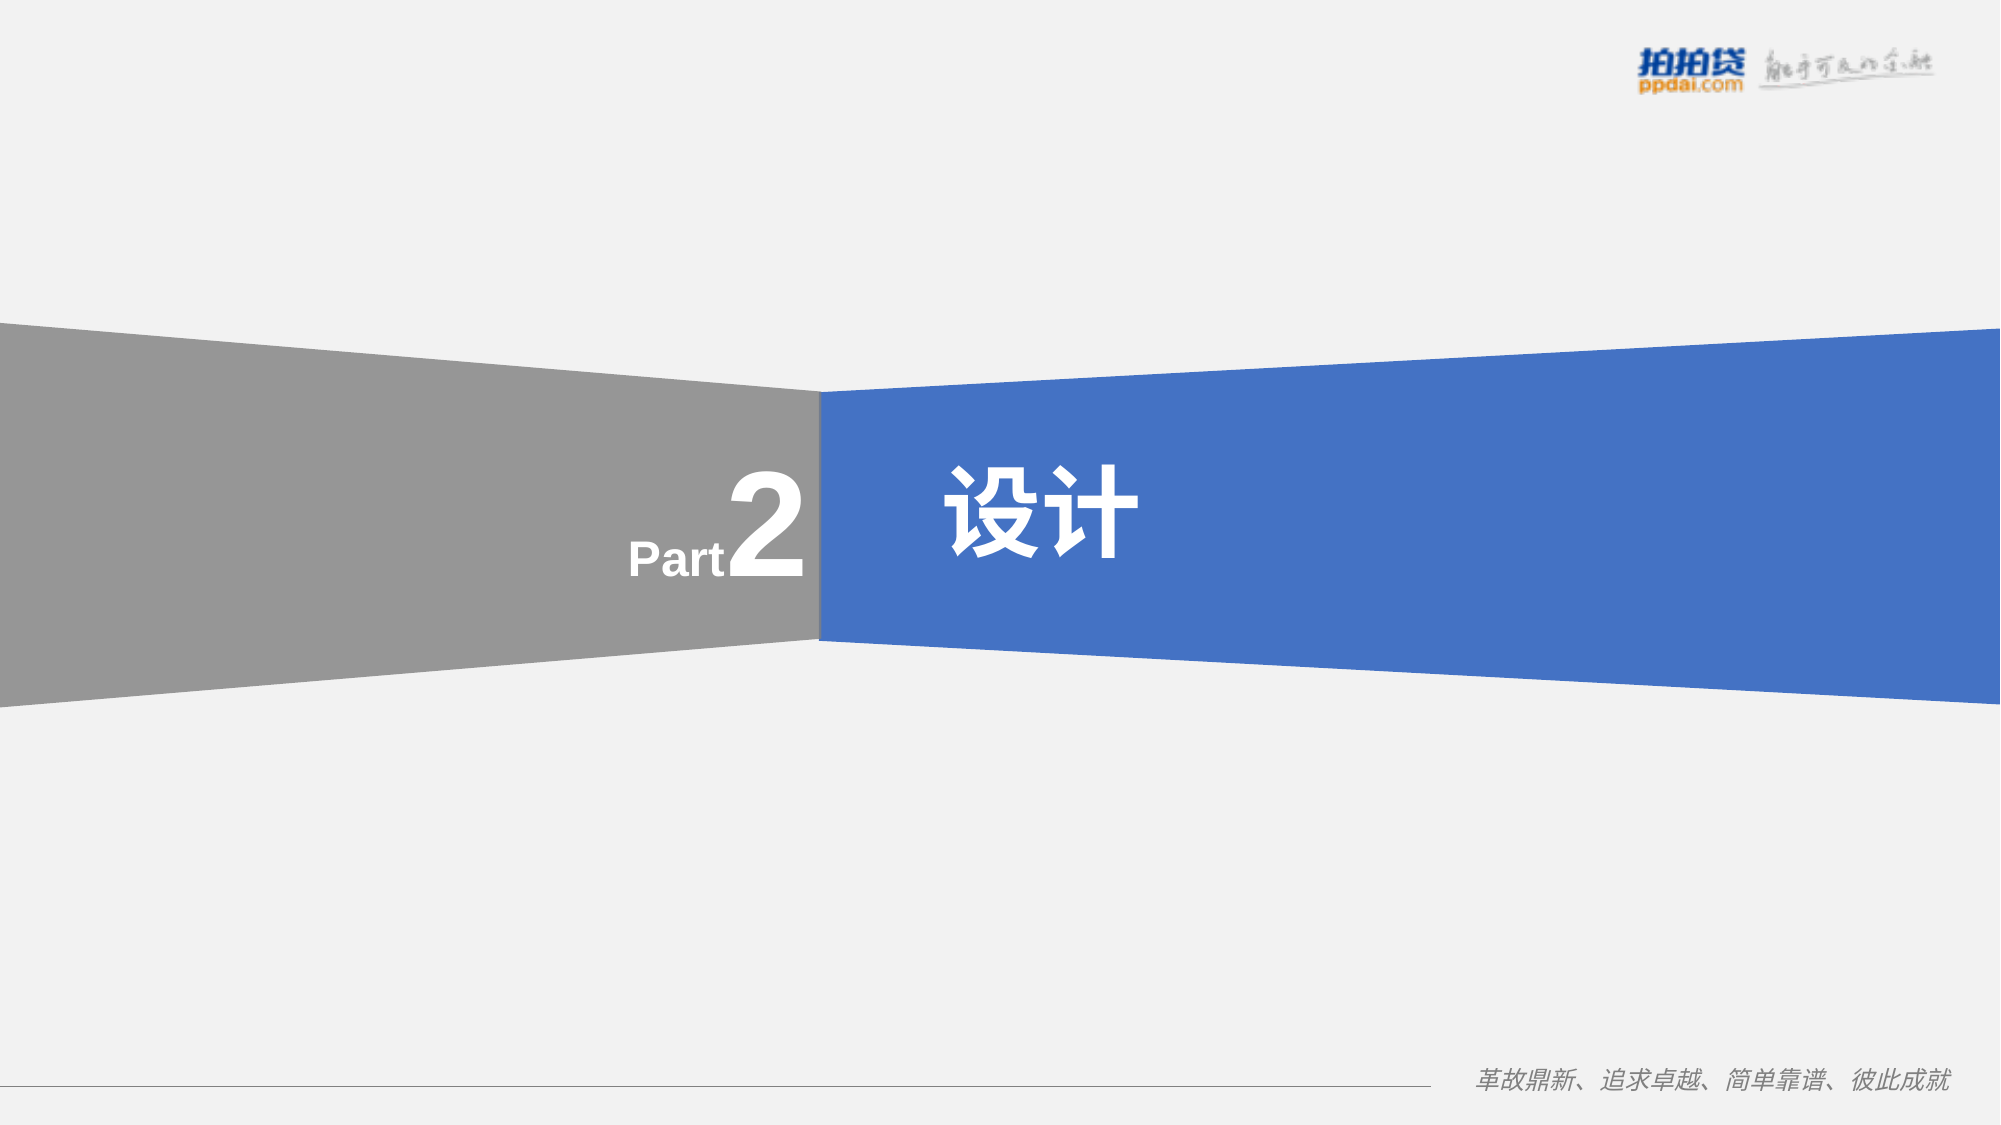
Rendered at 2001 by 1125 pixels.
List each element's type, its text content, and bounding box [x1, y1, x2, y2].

text_box 革故鼎新、追求卓越、简单靠谱、彼此成就 [1245, 1057, 1965, 1103]
text_box [0, 321, 823, 709]
text_box Part2 [612, 419, 824, 615]
text_box [817, 327, 2000, 706]
picture [1626, 0, 1947, 158]
text_box 设计 [925, 441, 1157, 577]
